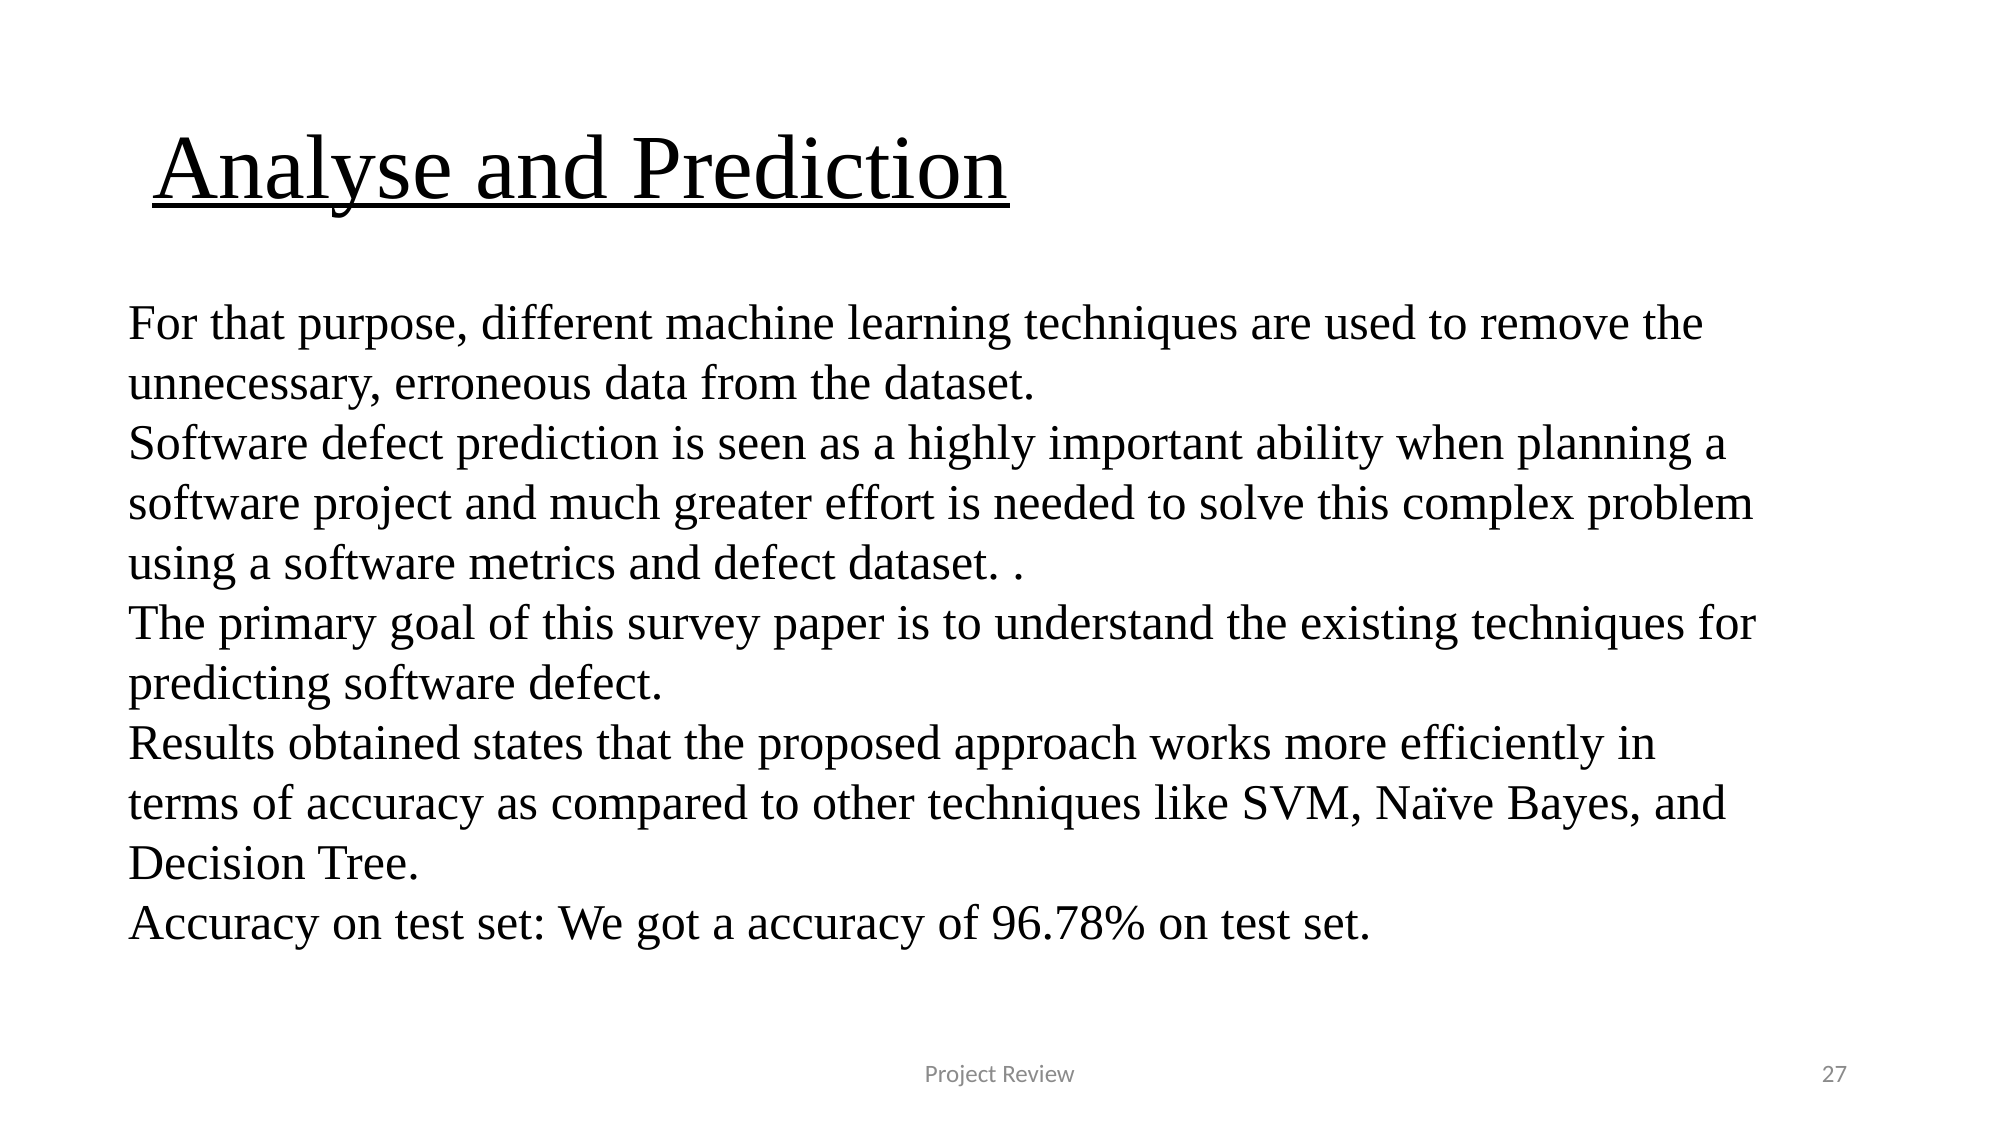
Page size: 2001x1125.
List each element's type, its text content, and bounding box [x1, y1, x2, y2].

footer Project Review [662, 1042, 1338, 1103]
title Analyse and Prediction [137, 59, 1863, 278]
slide_number 27 [1412, 1042, 1863, 1103]
text_box For that purpose, different machine learning techniques are used to remove the unnecessary, erroneous data from the dataset. Software defect prediction is seen as a highly important ability when planning a software project and much greater effort is needed to solve this complex problem using a software metrics and defect dataset. . The primary goal of this survey paper is to understand the existing techniques for predicting software defect. Results obtained states that the proposed approach works more efficiently in terms of accuracy as compared to other techniques like SVM, Naïve Bayes, and Decision Tree. Accuracy on test set: We got a accuracy of 96.78% on test set. [113, 282, 1793, 957]
